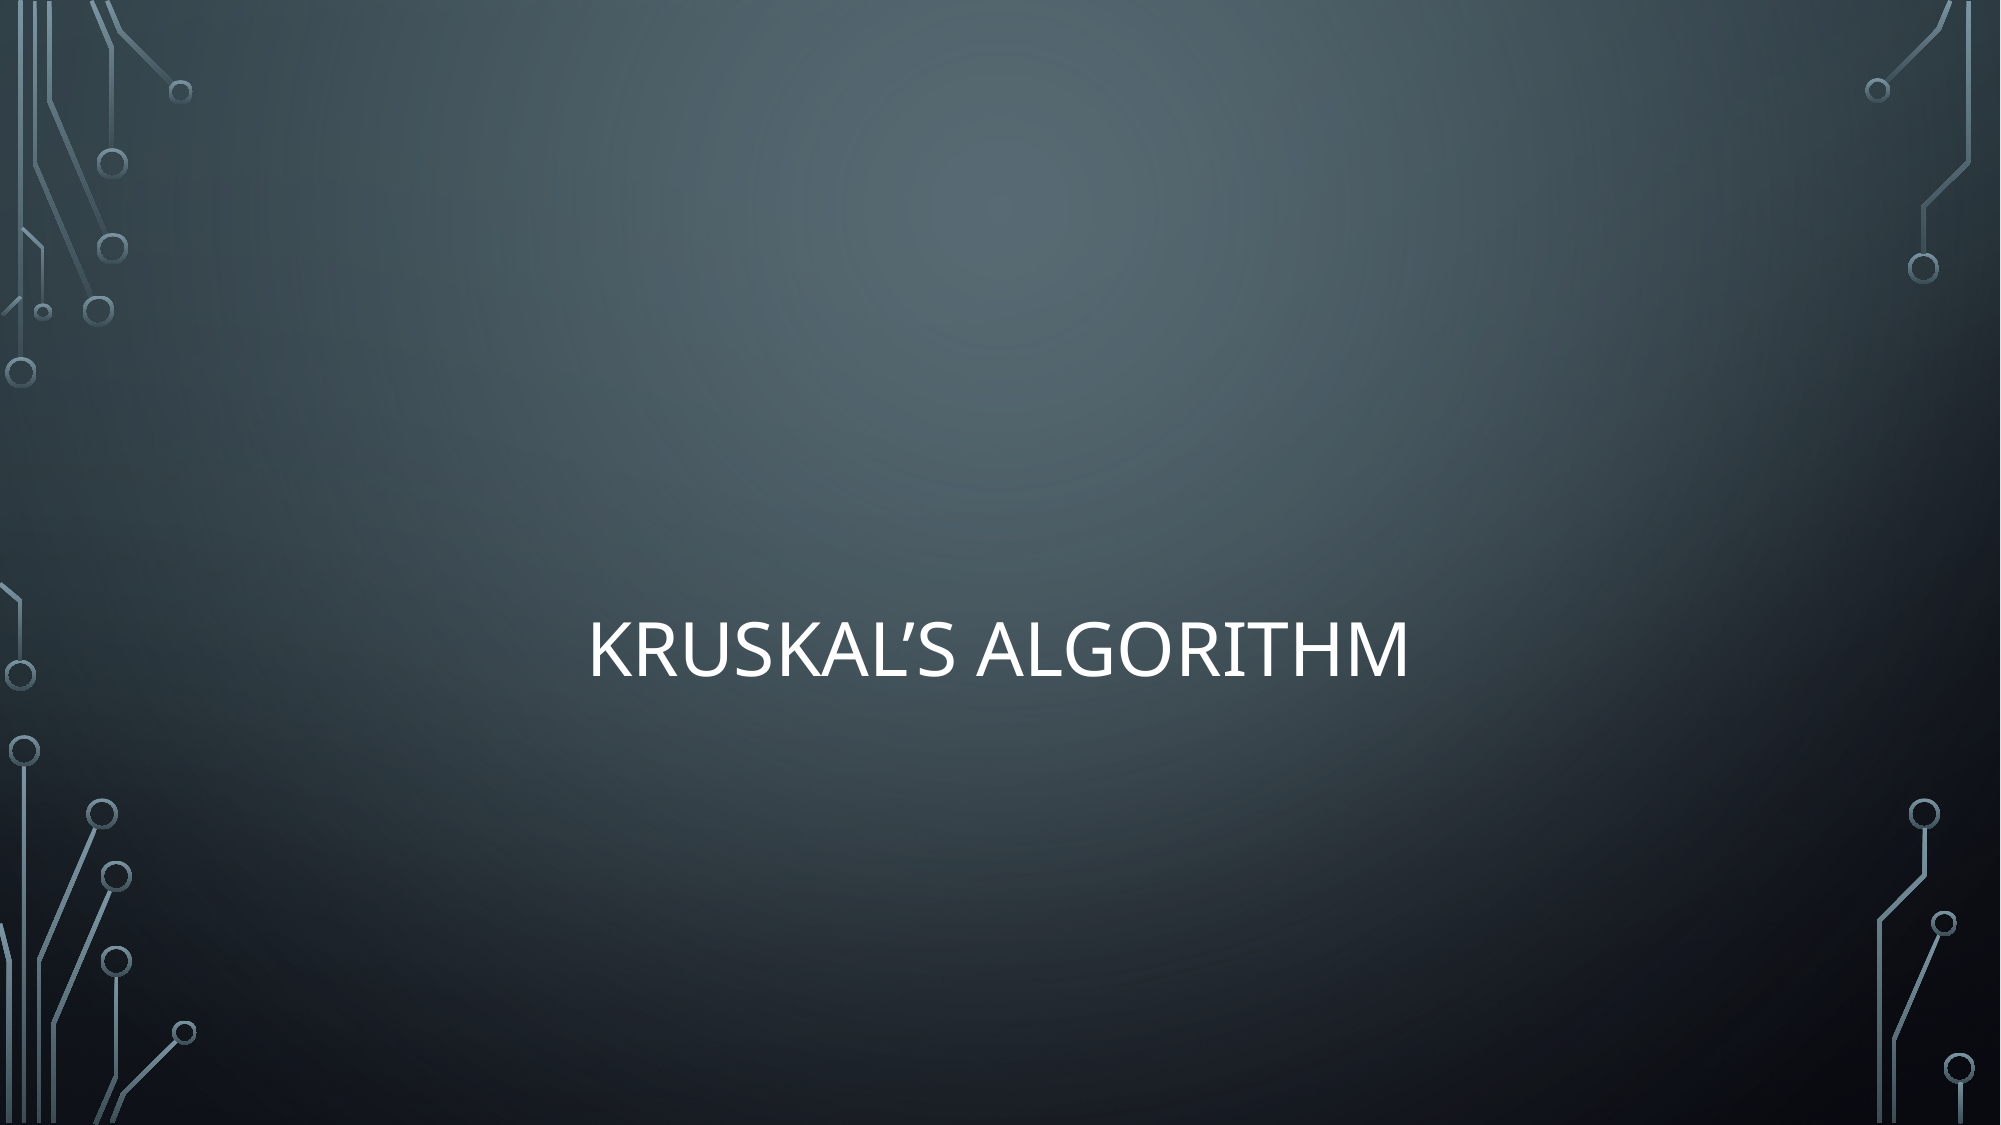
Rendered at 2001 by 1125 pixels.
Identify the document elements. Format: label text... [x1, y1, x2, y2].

title Kruskal’s Algorithm [187, 232, 1813, 701]
